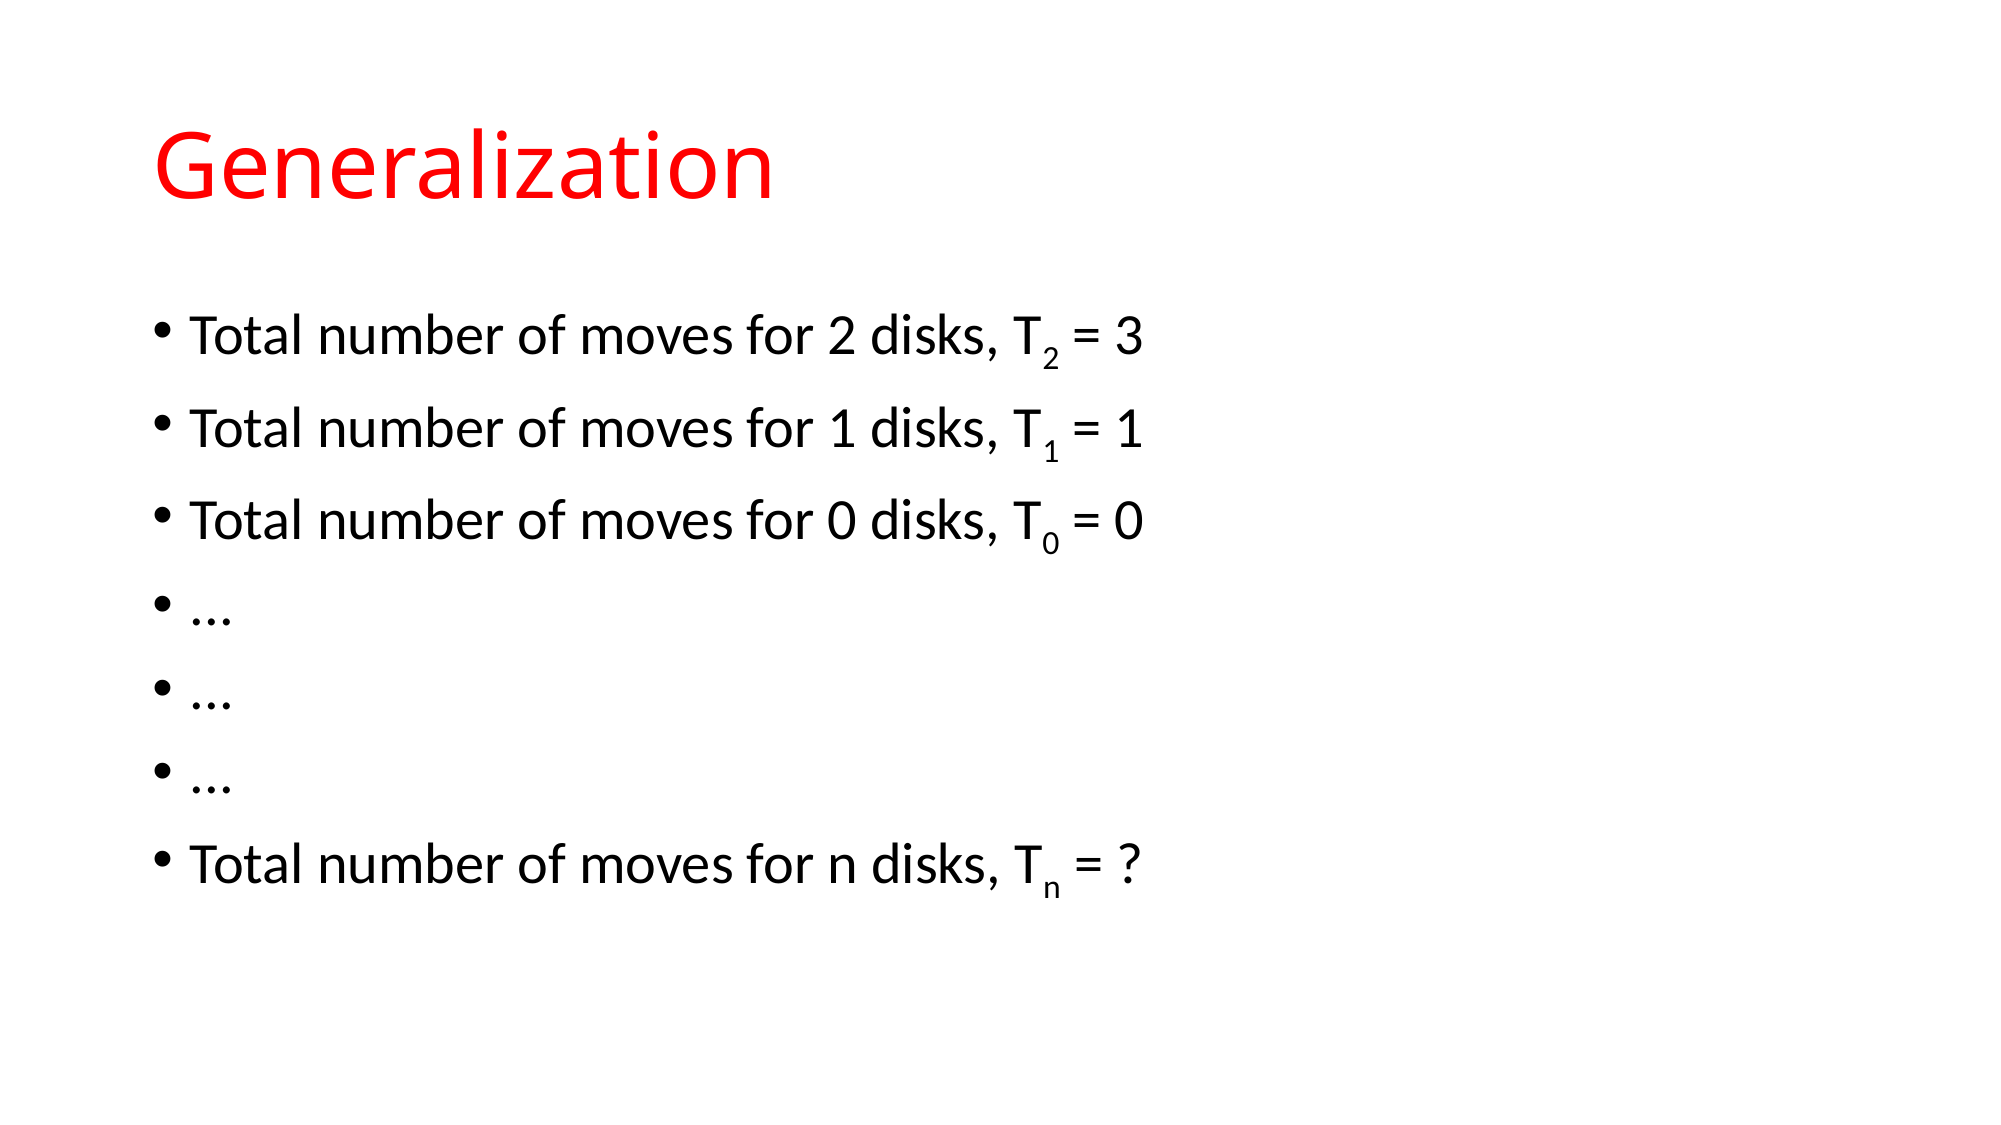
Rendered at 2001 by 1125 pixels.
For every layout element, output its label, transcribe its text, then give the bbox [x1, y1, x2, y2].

list Total number of moves for 2 disks, T2 = 3 Total number of moves for 1 disks, T1 = 1 Total number of moves for 0 disks, T0 = 0 ... ... ... Total number of moves for n disks, Tn = ? [137, 290, 1863, 1004]
title Generalization [137, 59, 1863, 278]
